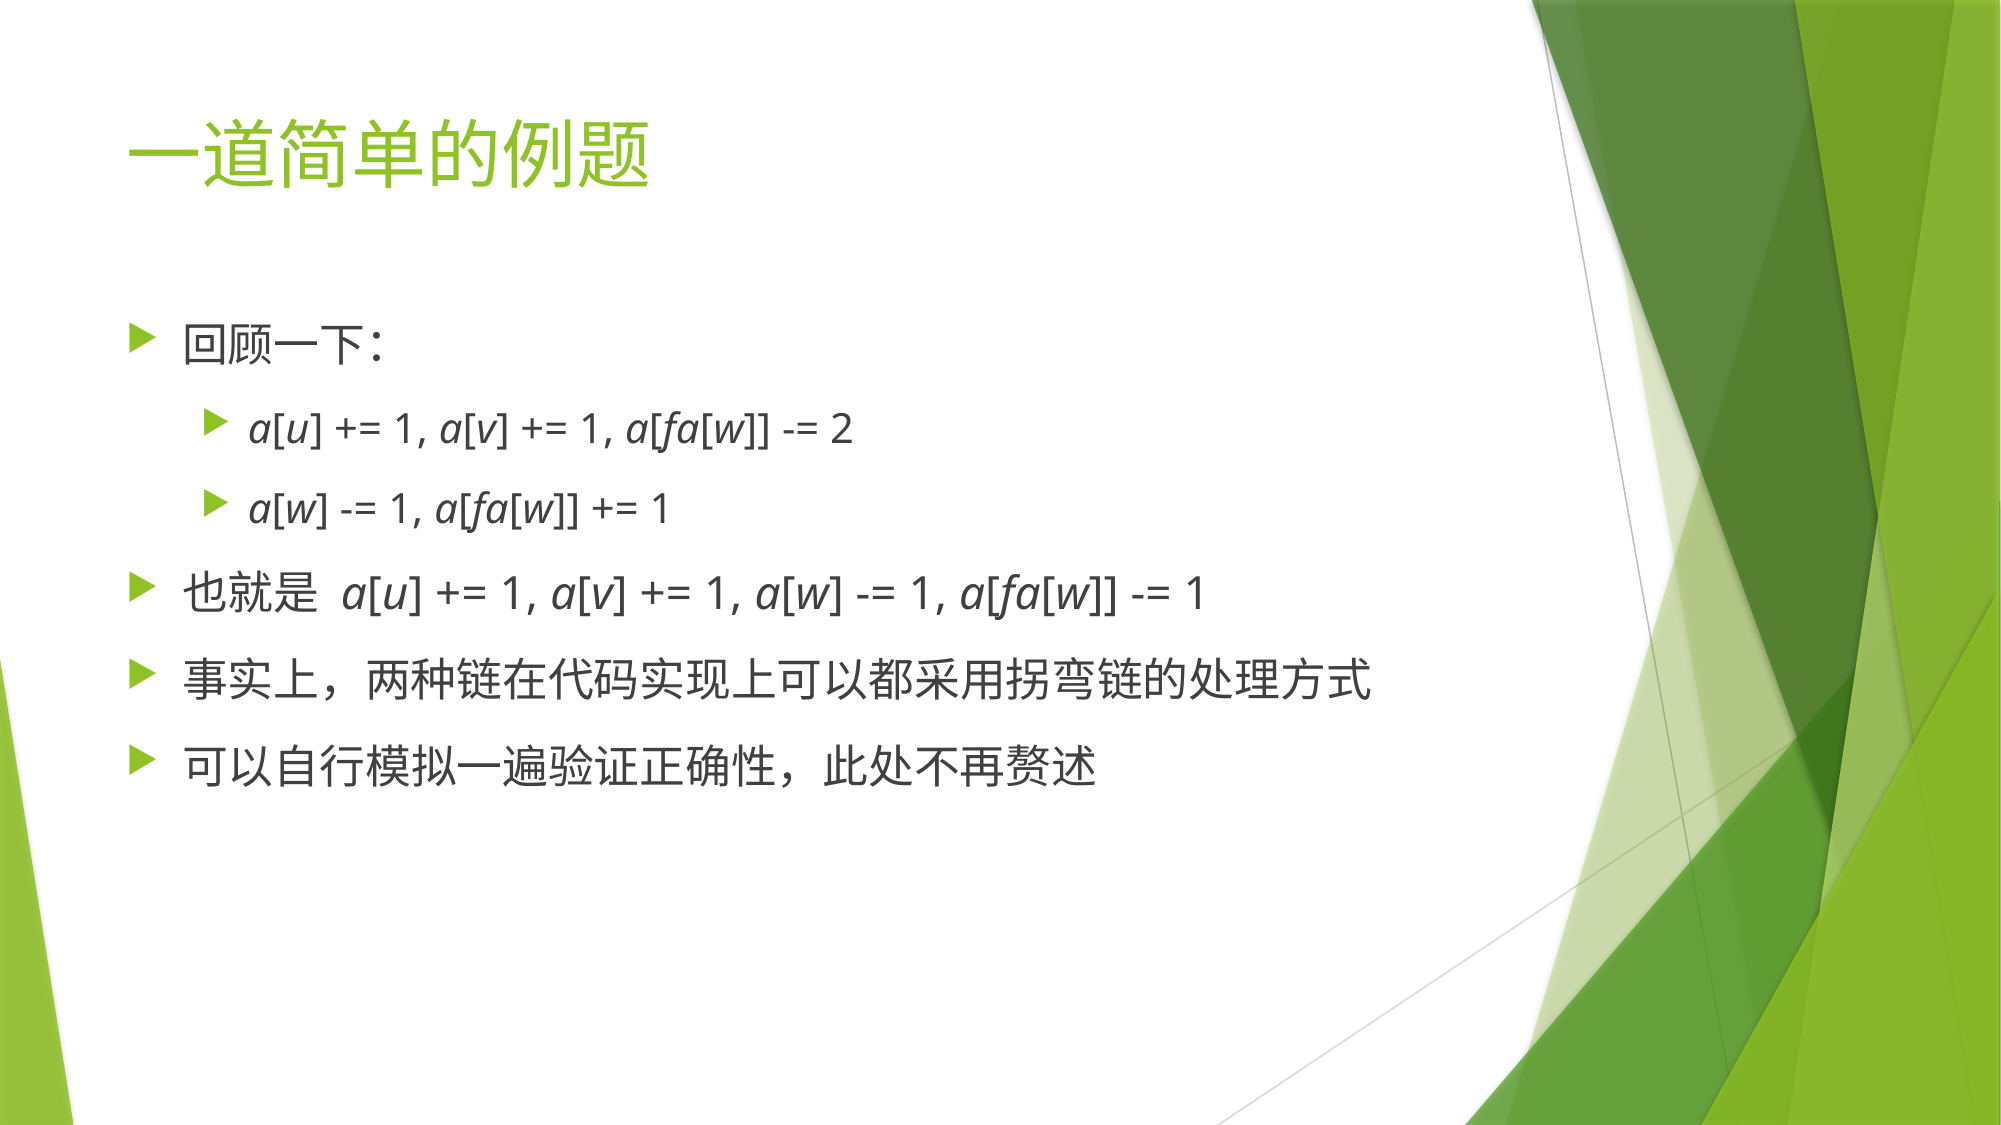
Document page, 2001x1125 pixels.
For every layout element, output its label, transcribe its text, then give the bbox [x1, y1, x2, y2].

list 回顾一下： a[u] += 1, a[v] += 1, a[fa[w]] -= 2 a[w] -= 1, a[fa[w]] += 1 也就是 a[u] += 1, a[v] += 1, a[w] -= 1, a[fa[w]] -= 1 事实上，两种链在代码实现上可以都采用拐弯链的处理方式 可以自行模拟一遍验证正确性，此处不再赘述 [111, 297, 1522, 991]
title 一道简单的例题 [111, 99, 1522, 260]
